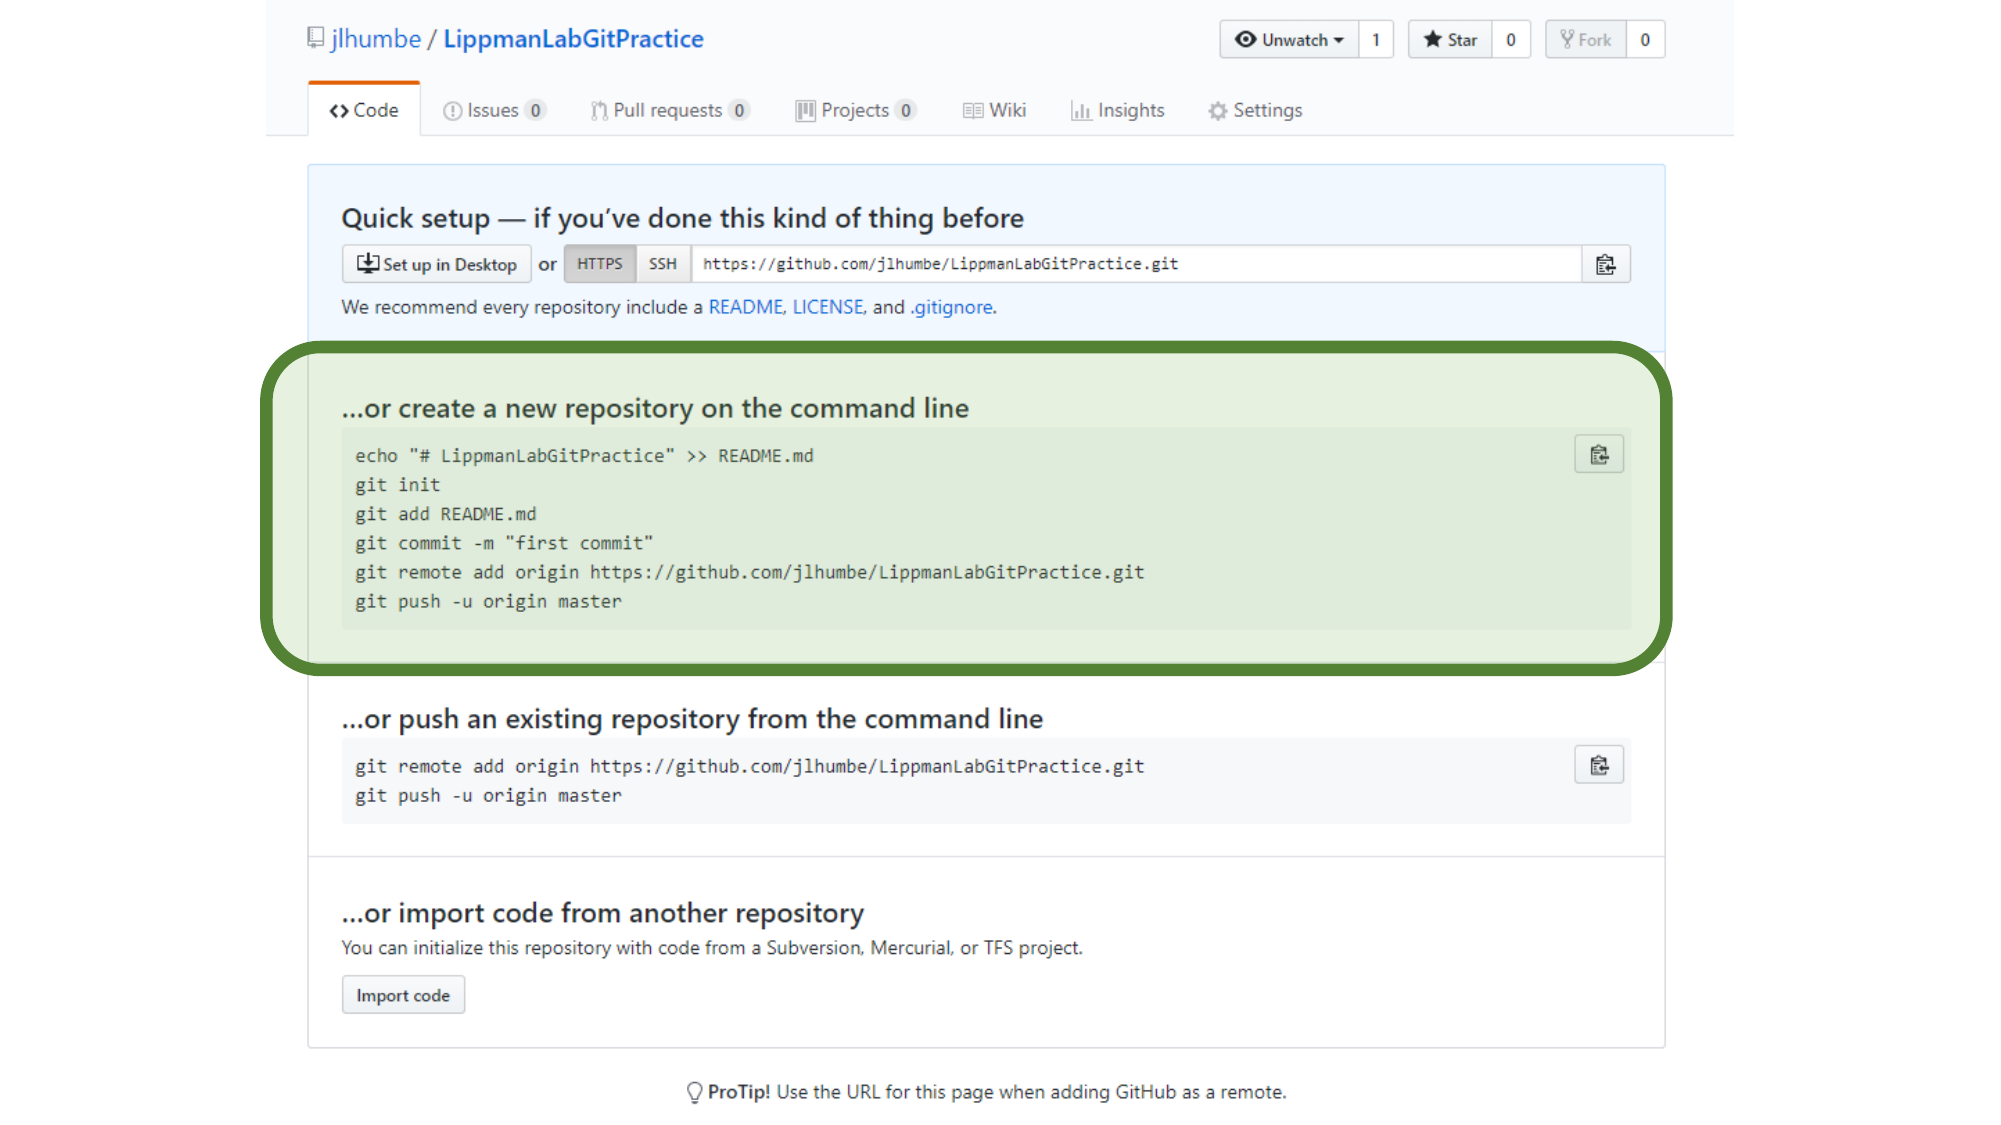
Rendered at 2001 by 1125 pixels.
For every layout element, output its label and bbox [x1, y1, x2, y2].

picture [266, 0, 1734, 1125]
